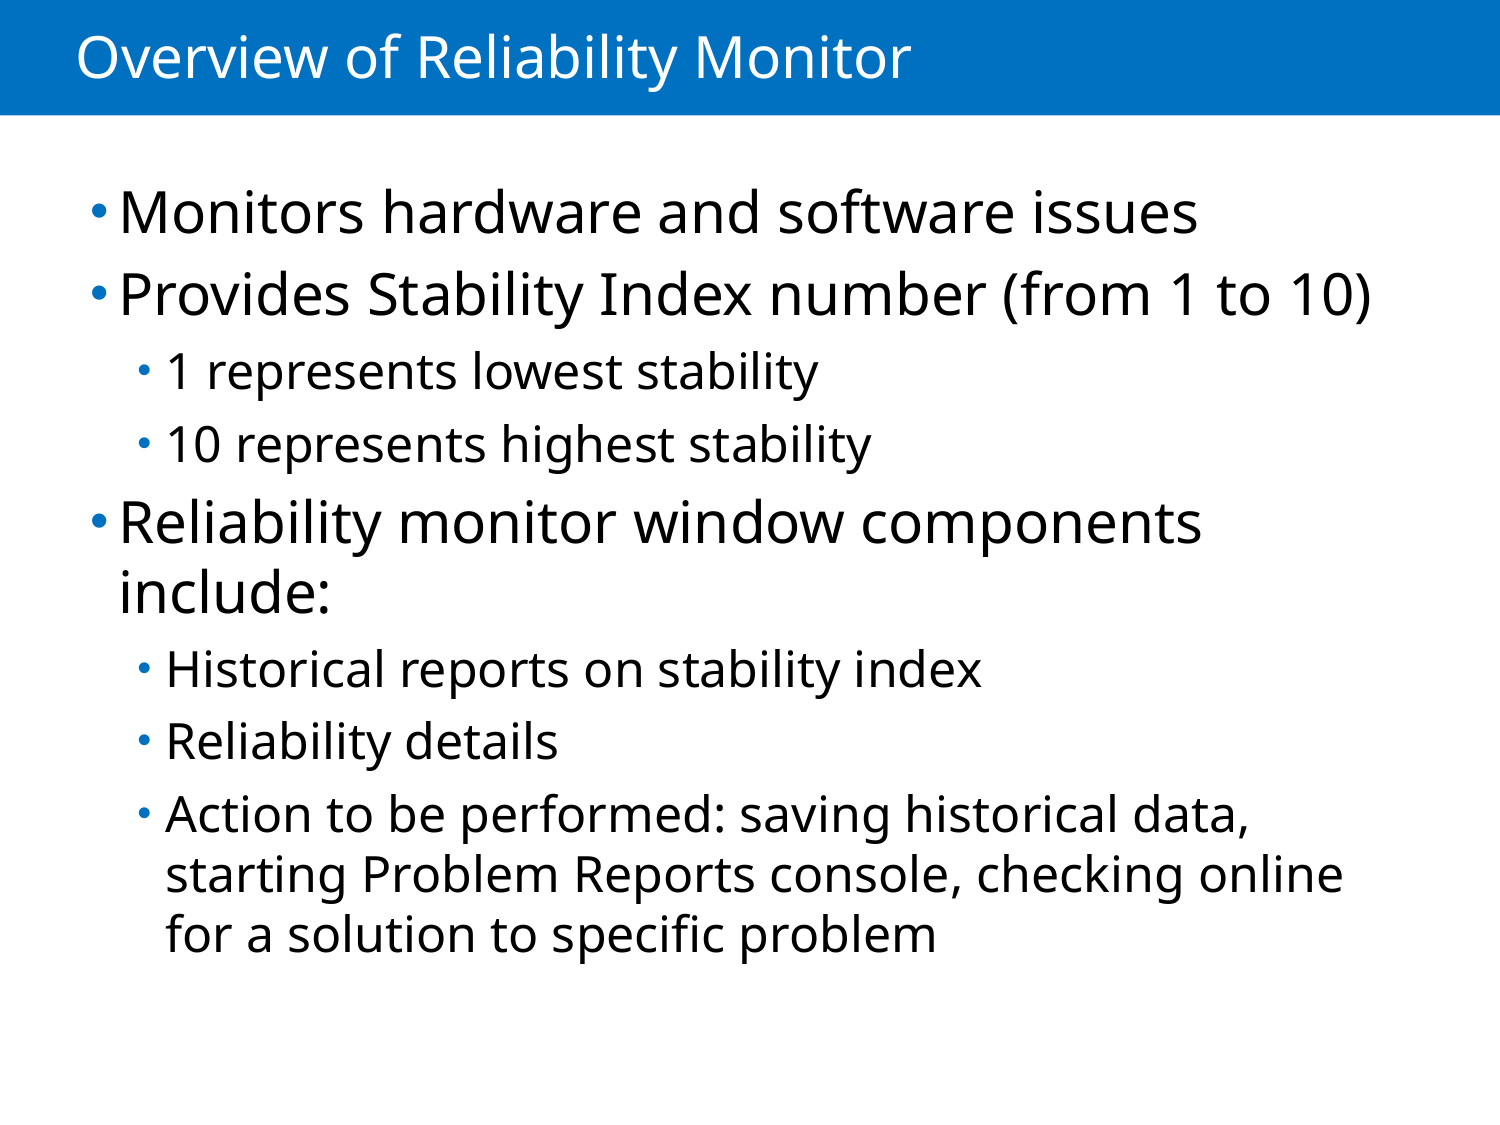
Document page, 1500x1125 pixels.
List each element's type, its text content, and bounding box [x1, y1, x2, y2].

title Overview of Reliability Monitor [75, 0, 1351, 122]
text_box Monitors hardware and software issues Provides Stability Index number (from 1 to 10) 1 represents lowest stability 10 represents highest stability Reliability monitor window components include: Historical reports on stability index Reliability details Action to be performed: saving historical data, starting Problem Reports console, checking online for a solution to specific problem [75, 167, 1408, 1012]
